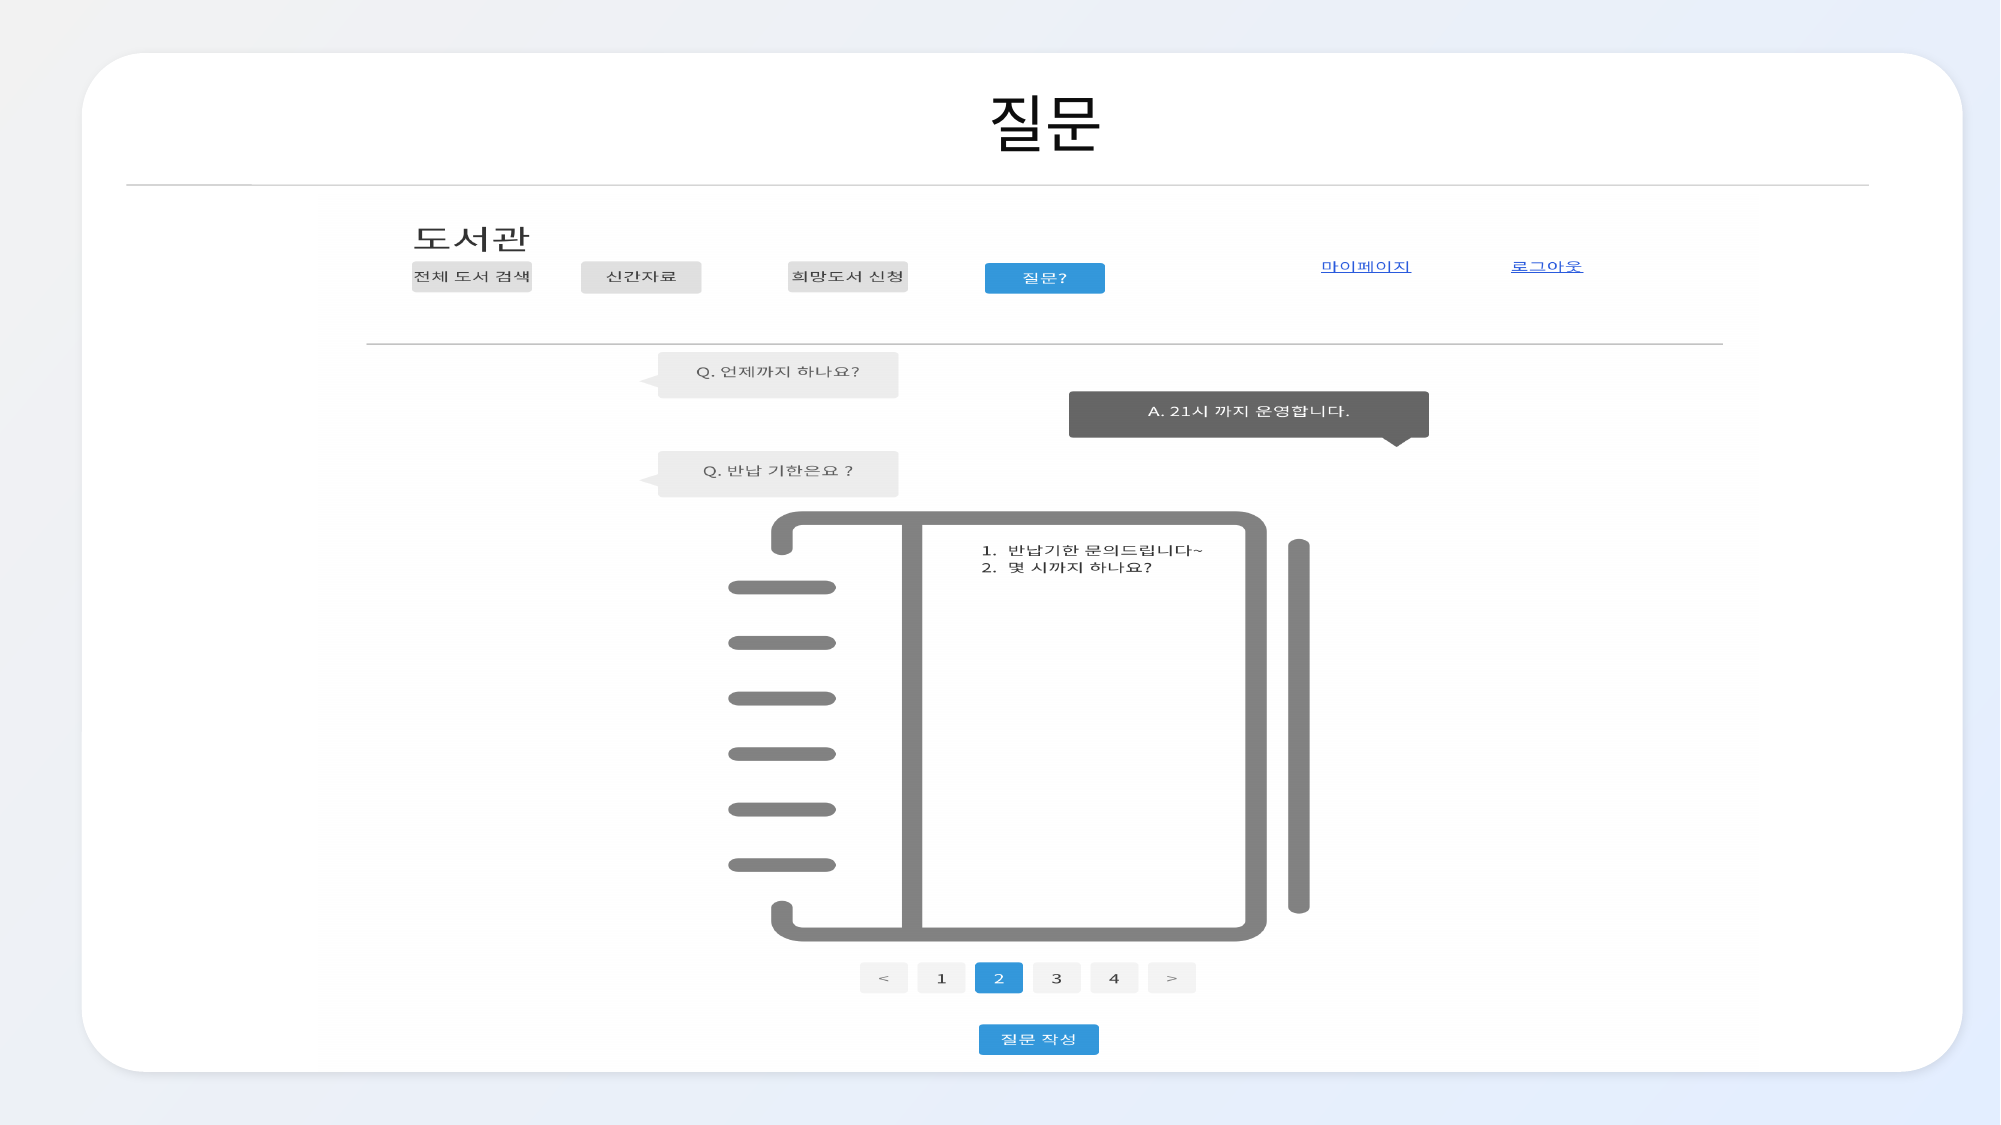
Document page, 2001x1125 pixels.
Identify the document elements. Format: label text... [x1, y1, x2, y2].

picture [318, 193, 1759, 1073]
text_box 질문 [658, 78, 1433, 168]
text_box [80, 51, 1964, 1073]
